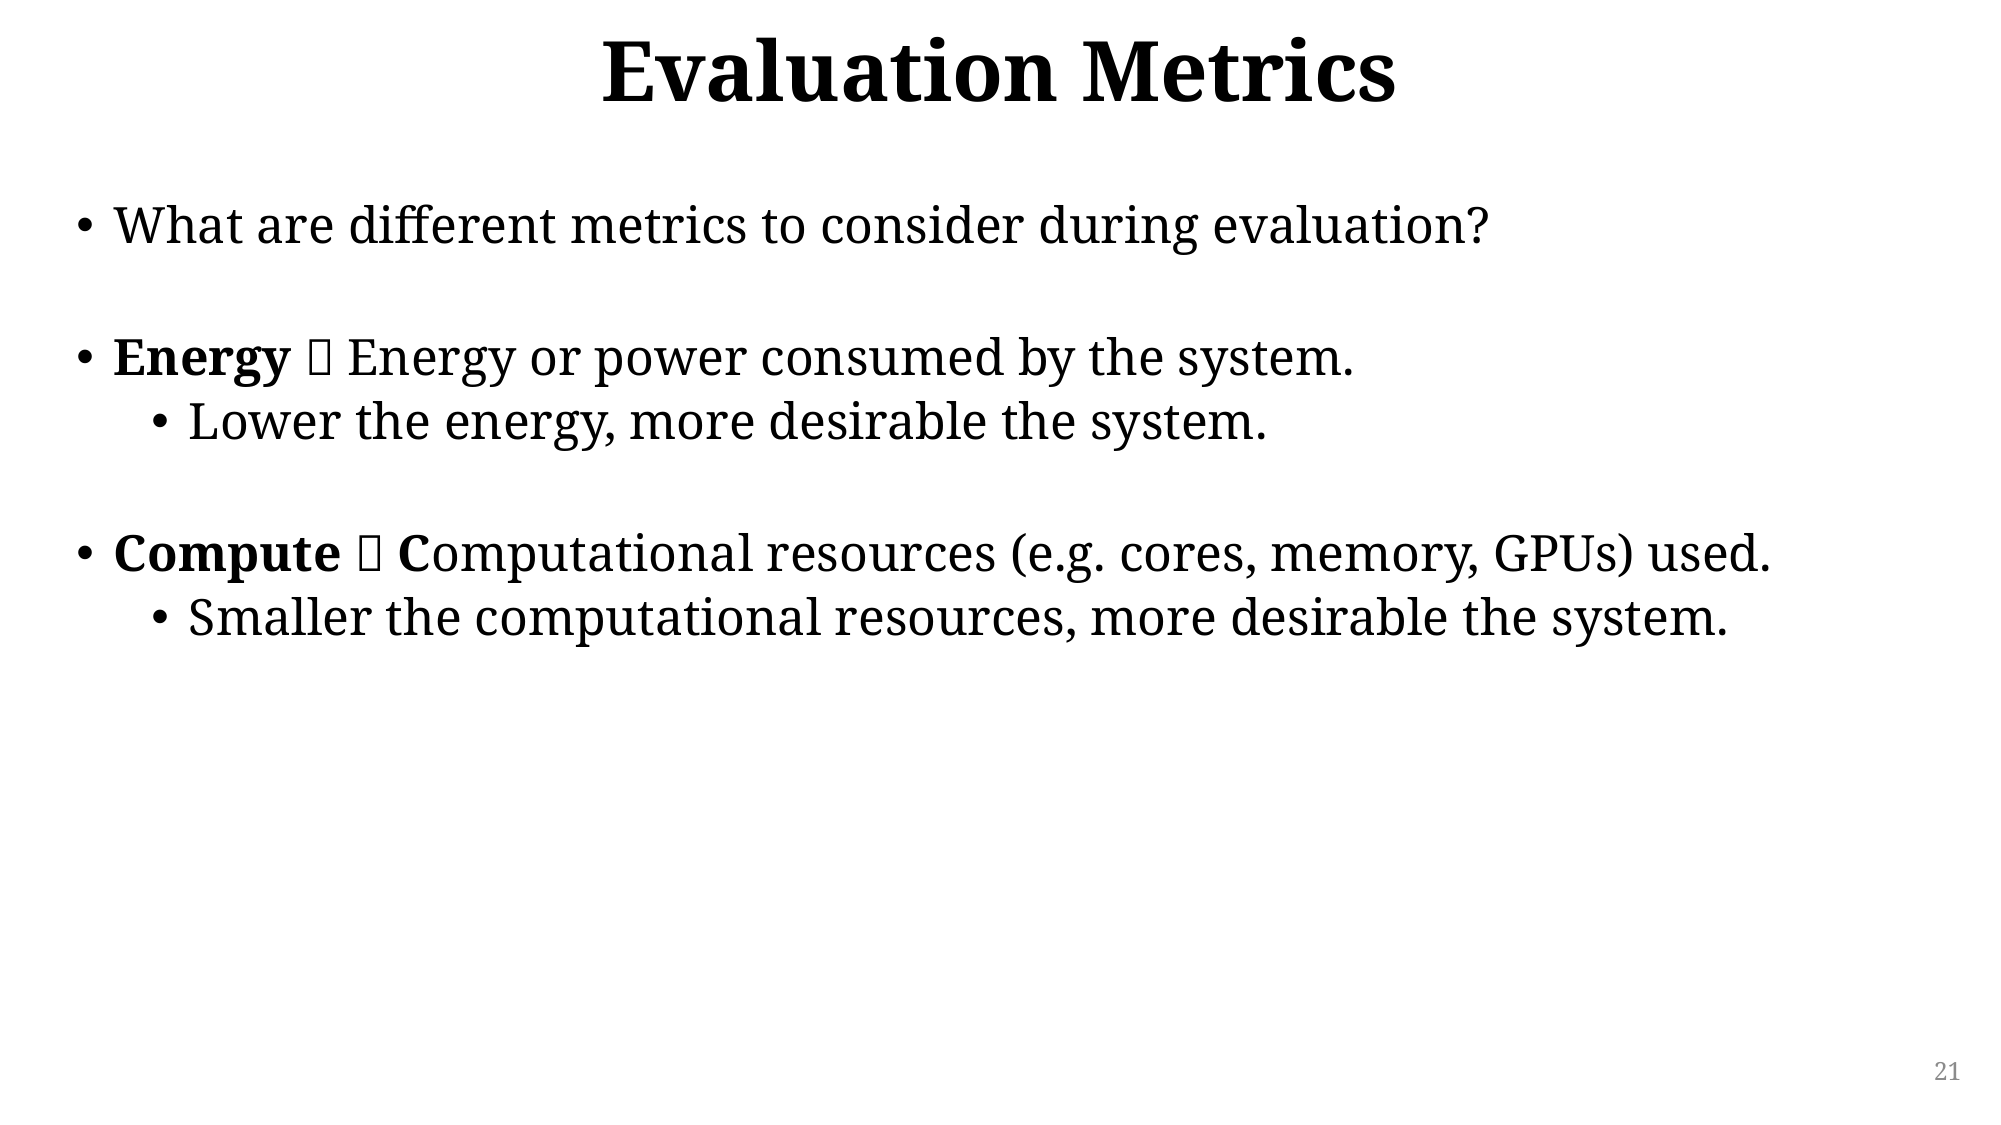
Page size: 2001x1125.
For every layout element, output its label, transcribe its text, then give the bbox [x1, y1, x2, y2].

list What are different metrics to consider during evaluation? Energy  Energy or power consumed by the system. Lower the energy, more desirable the system. Compute  Computational resources (e.g. cores, memory, GPUs) used. Smaller the computational resources, more desirable the system. [61, 193, 2000, 1103]
title Evaluation Metrics [137, 0, 1863, 149]
